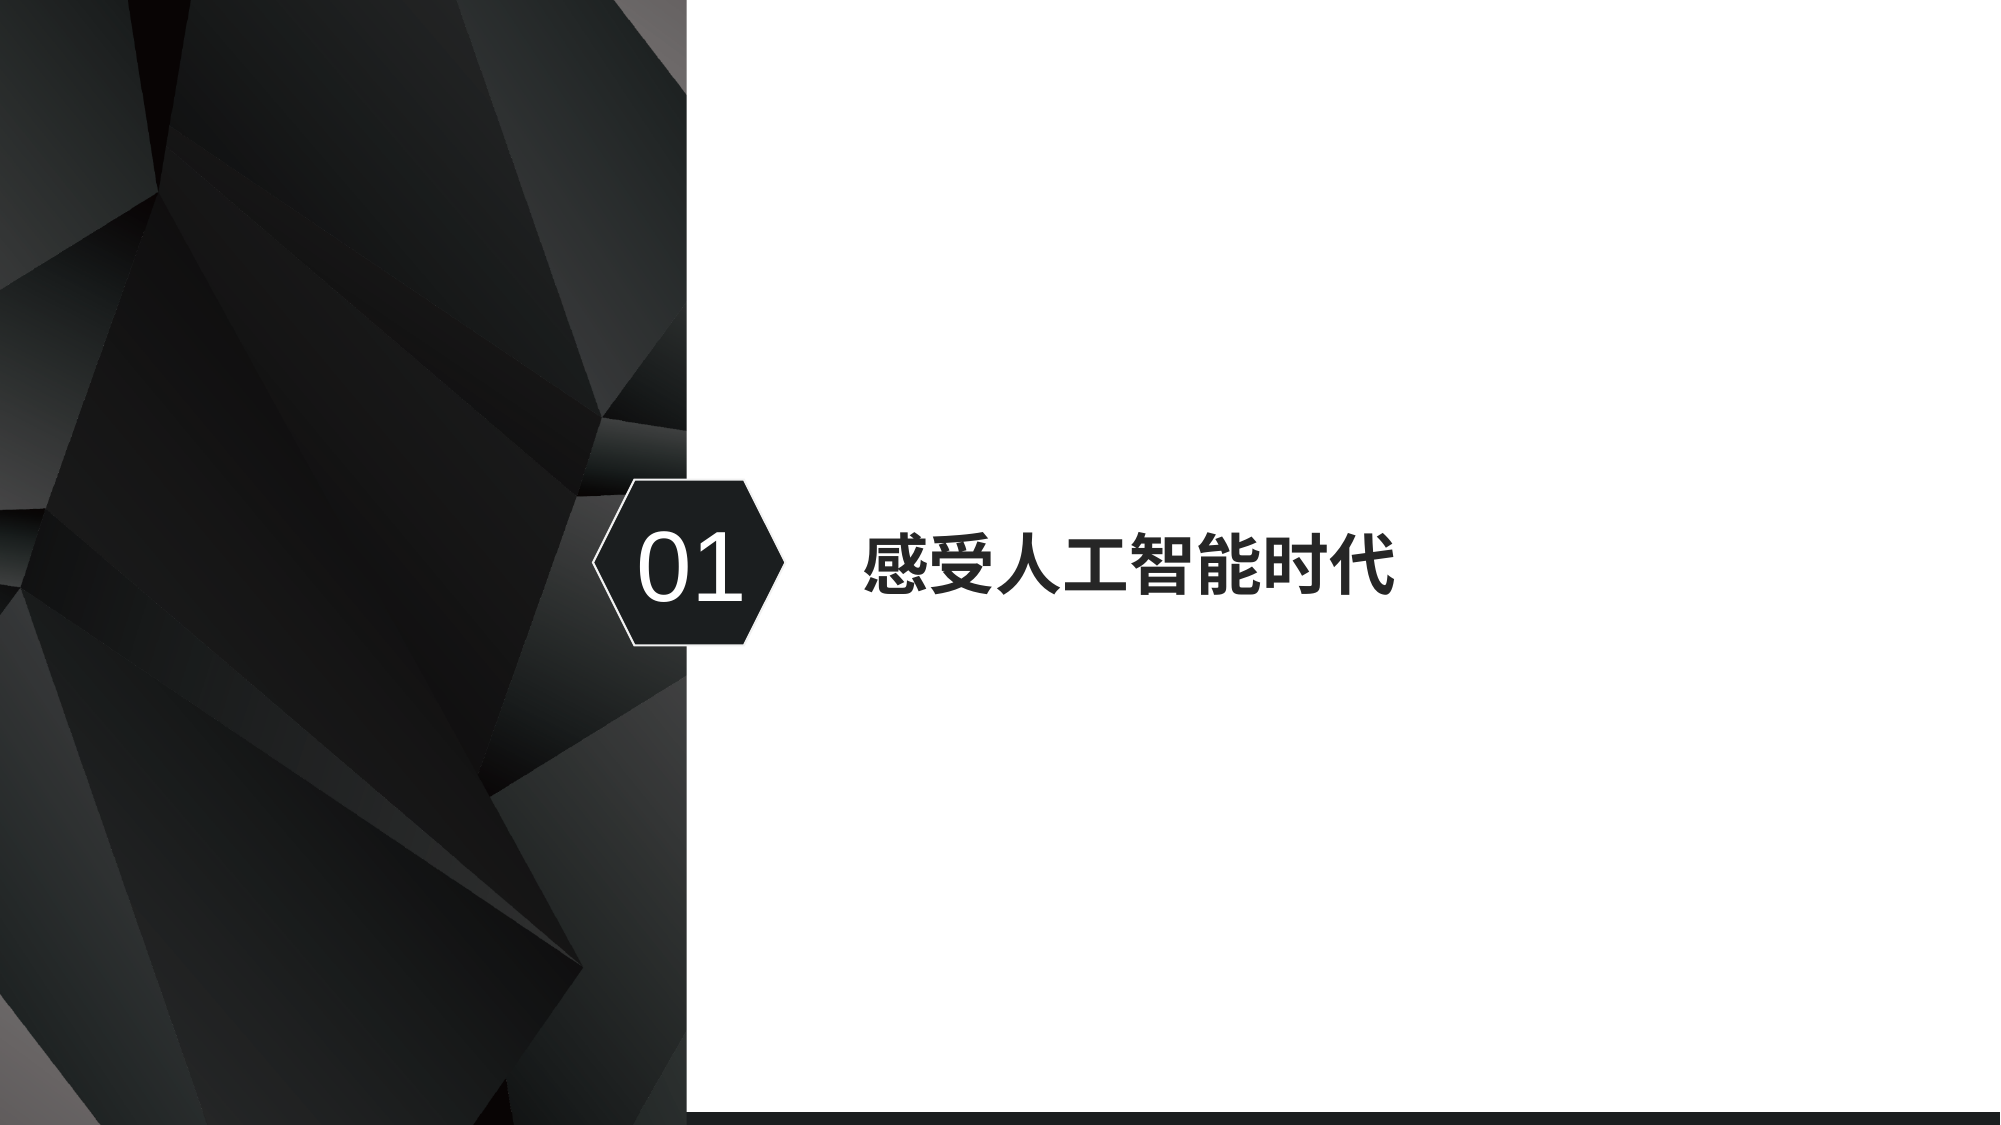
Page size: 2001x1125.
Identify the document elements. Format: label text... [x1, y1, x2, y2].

picture [0, 0, 687, 1125]
text_box 01 [621, 494, 763, 630]
title 感受人工智能时代 [847, 494, 1684, 616]
